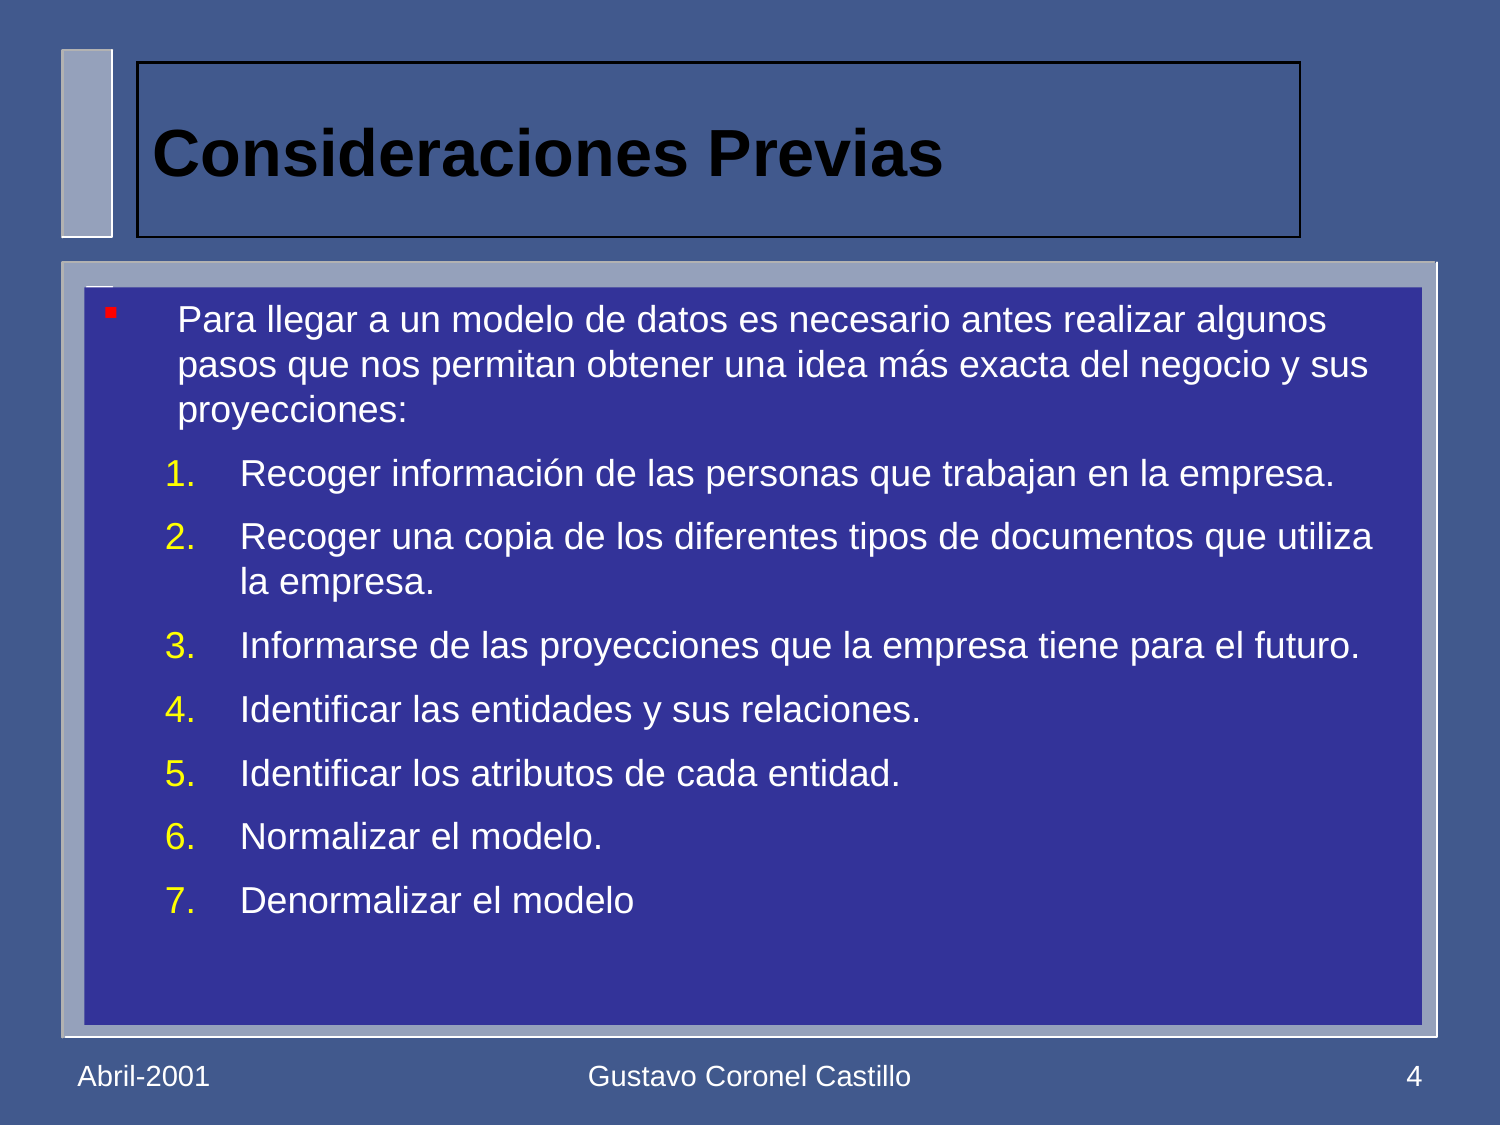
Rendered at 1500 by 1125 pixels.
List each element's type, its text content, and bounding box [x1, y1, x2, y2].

title Consideraciones Previas [137, 62, 1300, 238]
slide_number 4 [1125, 1037, 1438, 1113]
slide_number Abril-2001 [62, 1037, 375, 1113]
text_box [84, 287, 1422, 1025]
text_box Para llegar a un modelo de datos es necesario antes realizar algunos pasos que nos permitan obtener una idea más exacta del negocio y sus proyecciones: Recoger información de las personas que trabajan en la empresa. Recoger una copia de los diferentes tipos de documentos que utiliza la empresa. Informarse de las proyecciones que la empresa tiene para el futuro. Identificar las entidades y sus relaciones. Identificar los atributos de cada entidad. Normalizar el modelo. Denormalizar el modelo [87, 287, 1413, 929]
footer Gustavo Coronel Castillo [512, 1037, 988, 1113]
